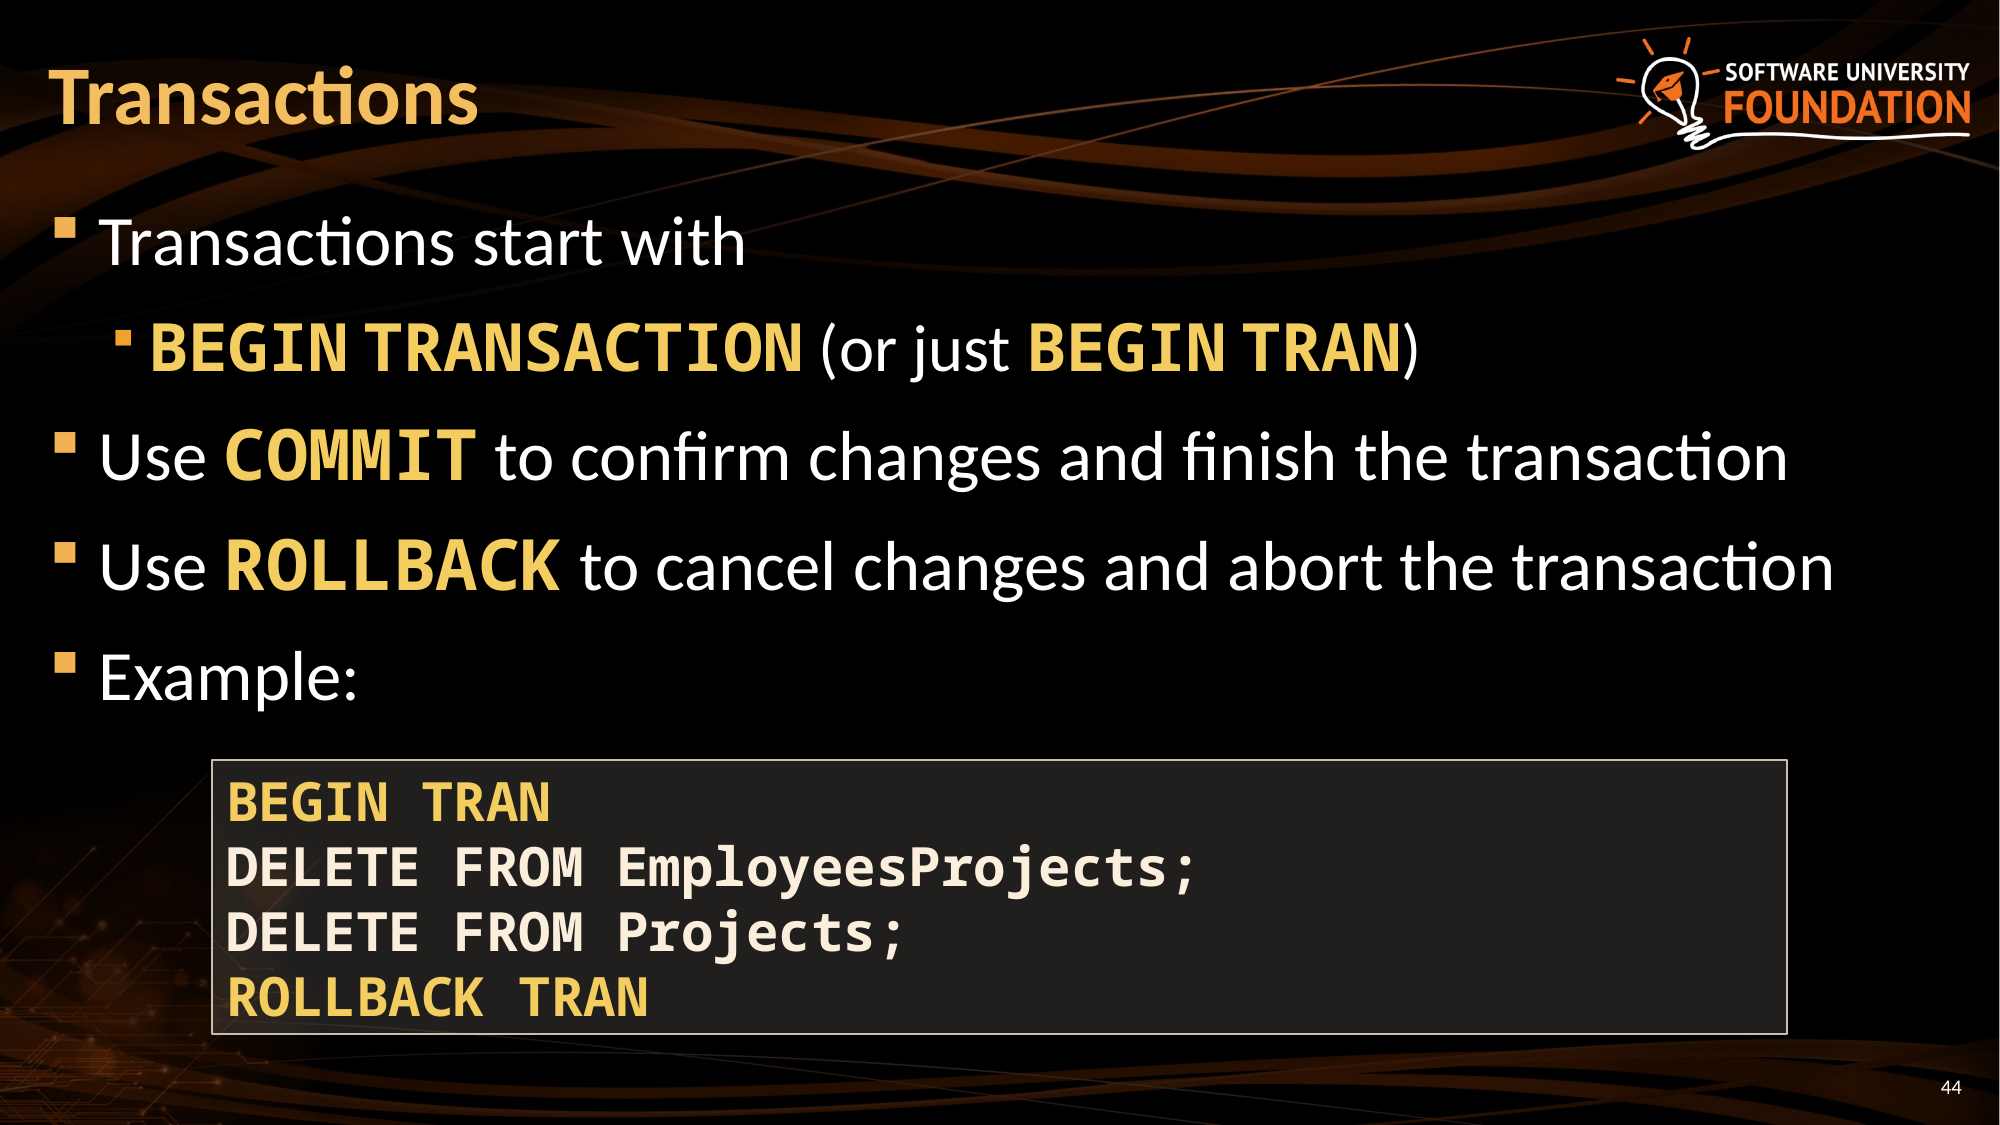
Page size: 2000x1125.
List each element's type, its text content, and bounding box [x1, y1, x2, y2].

list Transactions start with BEGIN TRANSACTION (or just BEGIN TRAN) Use COMMIT to confirm changes and finish the transaction Use ROLLBACK to cancel changes and abort the transaction Example: [31, 188, 1968, 1103]
text_box BEGIN TRAN DELETE FROM EmployeesProjects; DELETE FROM Projects; ROLLBACK TRAN [211, 759, 1788, 1035]
picture [0, 0, 2000, 1125]
title Transactions [30, 6, 1602, 189]
